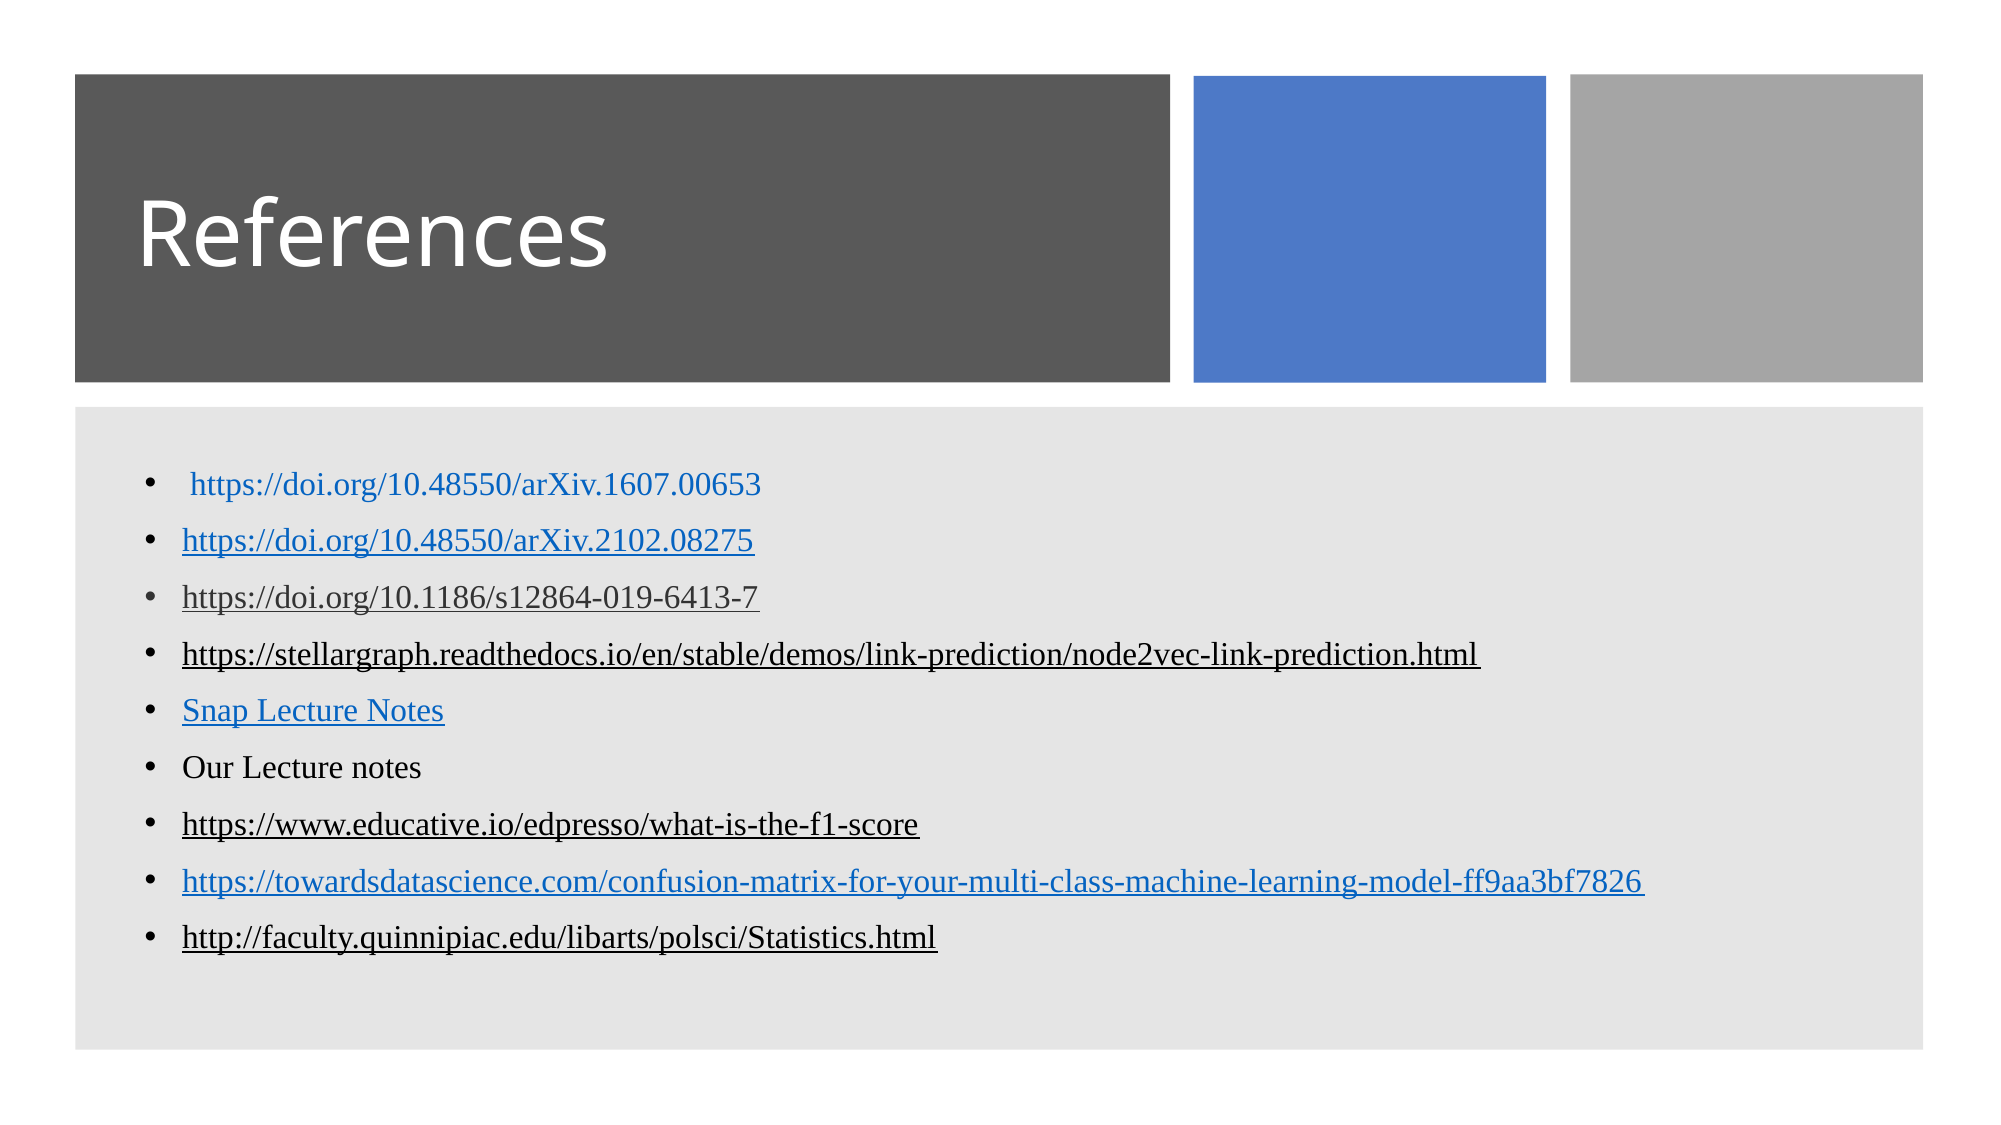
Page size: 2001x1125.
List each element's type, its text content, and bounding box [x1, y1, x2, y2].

text_box [74, 406, 1924, 1051]
title References [120, 120, 1119, 354]
text_box [1193, 75, 1547, 384]
list https://doi.org/10.48550/arXiv.1607.00653 https://doi.org/10.48550/arXiv.2102.08275 https://doi.org/10.1186/s12864-019-6413-7 https://stellargraph.readthedocs.io/en/stable/demos/link-prediction/node2vec-link-prediction.html Snap Lecture Notes Our Lecture notes https://www.educative.io/edpresso/what-is-the-f1-score https://towardsdatascience.com/confusion-matrix-for-your-multi-class-machine-learning-model-ff9aa3bf7826 http://faculty.quinnipiac.edu/libarts/polsci/Statistics.html [129, 459, 1868, 998]
text_box [74, 73, 1171, 383]
text_box [1569, 73, 1924, 383]
